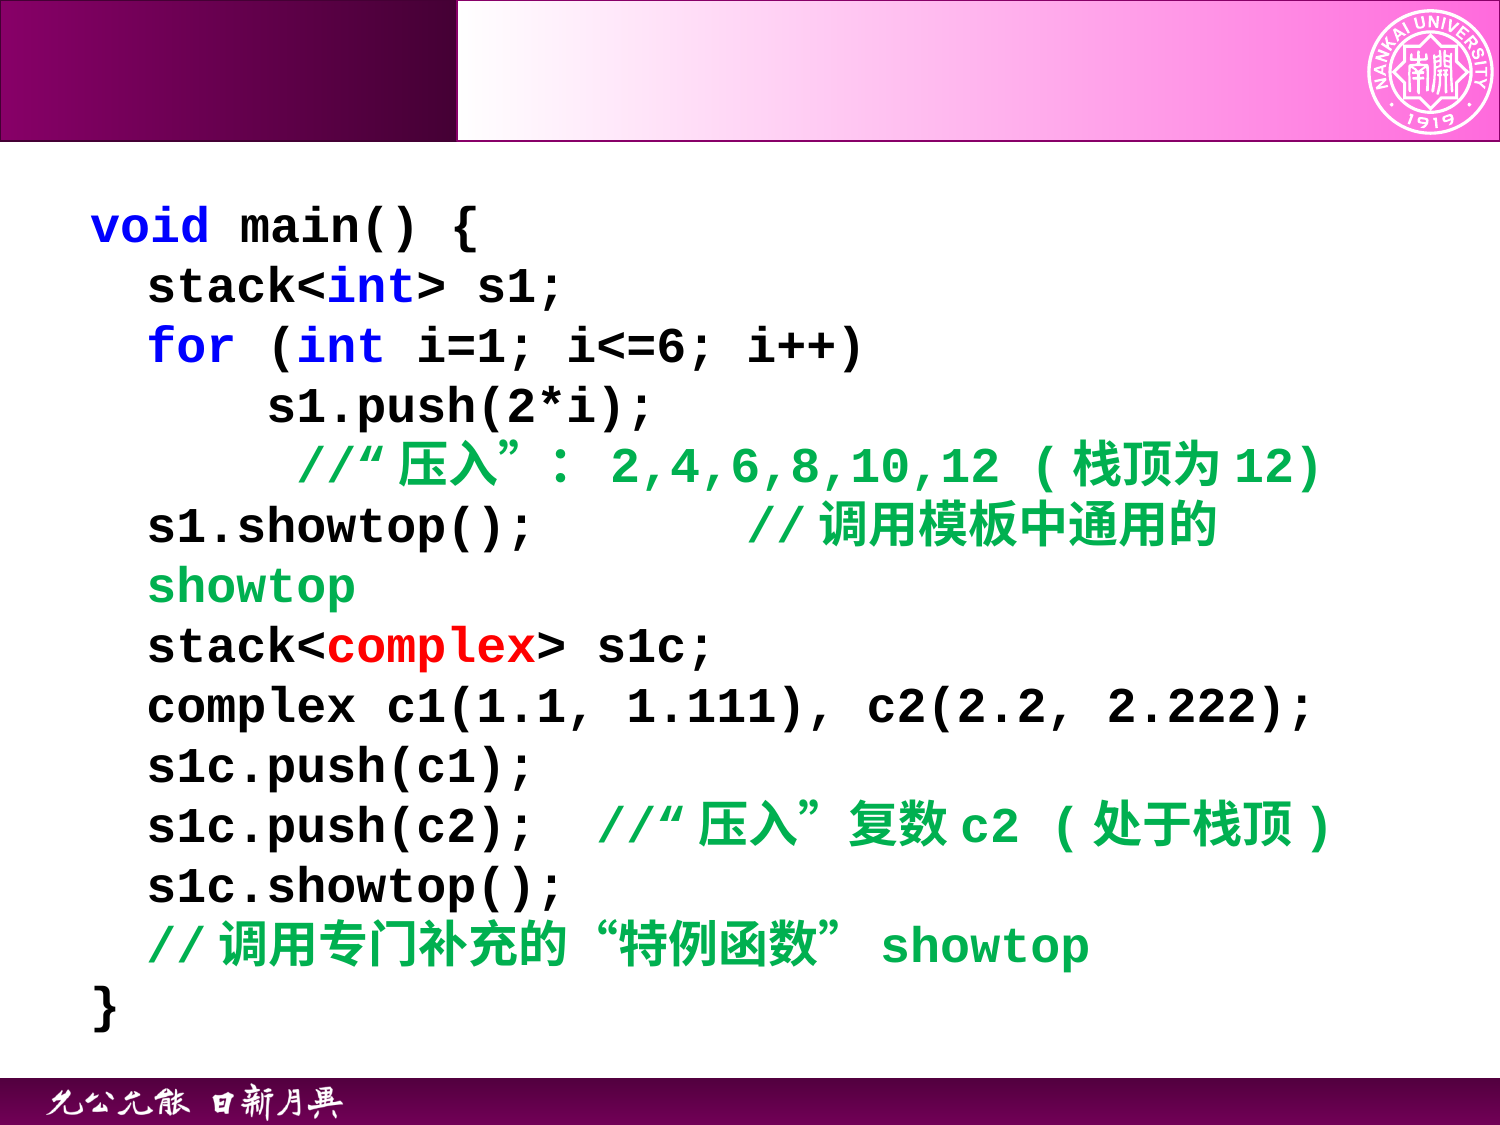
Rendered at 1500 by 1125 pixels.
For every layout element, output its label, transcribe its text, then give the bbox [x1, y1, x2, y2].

list void main() { stack<int> s1; for (int i=1; i<=6; i++) s1.push(2*i); //“压入”：2,4,6,8,10,12 (栈顶为12) s1.showtop(); //调用模板中通用的showtop stack<complex> s1c; complex c1(1.1, 1.111), c2(2.2, 2.222); s1c.push(c1); s1c.push(c2); //“压入”复数c2 (处于栈顶) s1c.showtop(); //调用专门补充的“特例函数”showtop } [74, 184, 1413, 1067]
picture [35, 1081, 356, 1122]
